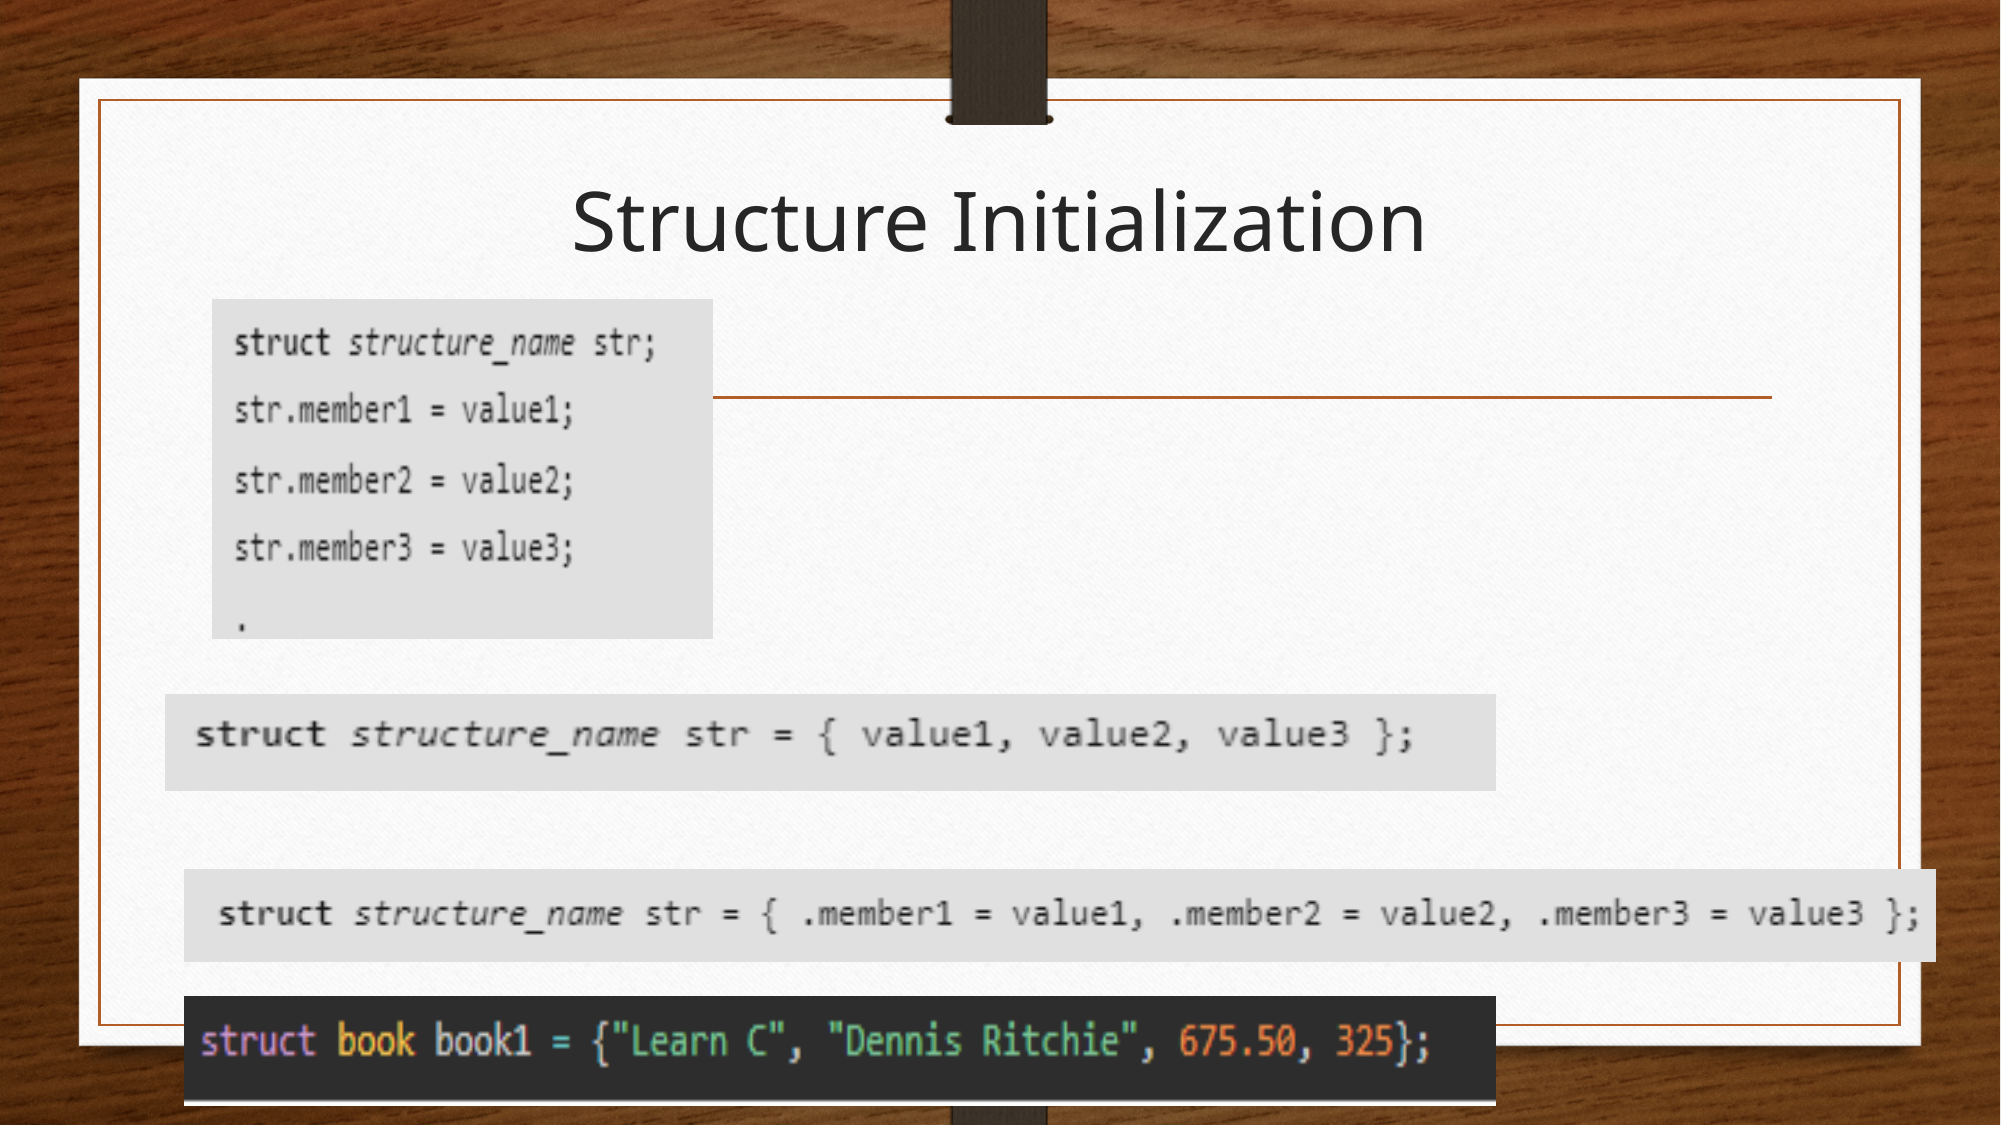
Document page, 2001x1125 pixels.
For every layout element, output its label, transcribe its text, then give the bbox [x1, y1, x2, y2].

picture [0, 0, 2001, 1125]
title Structure Initialization [212, 161, 1788, 375]
